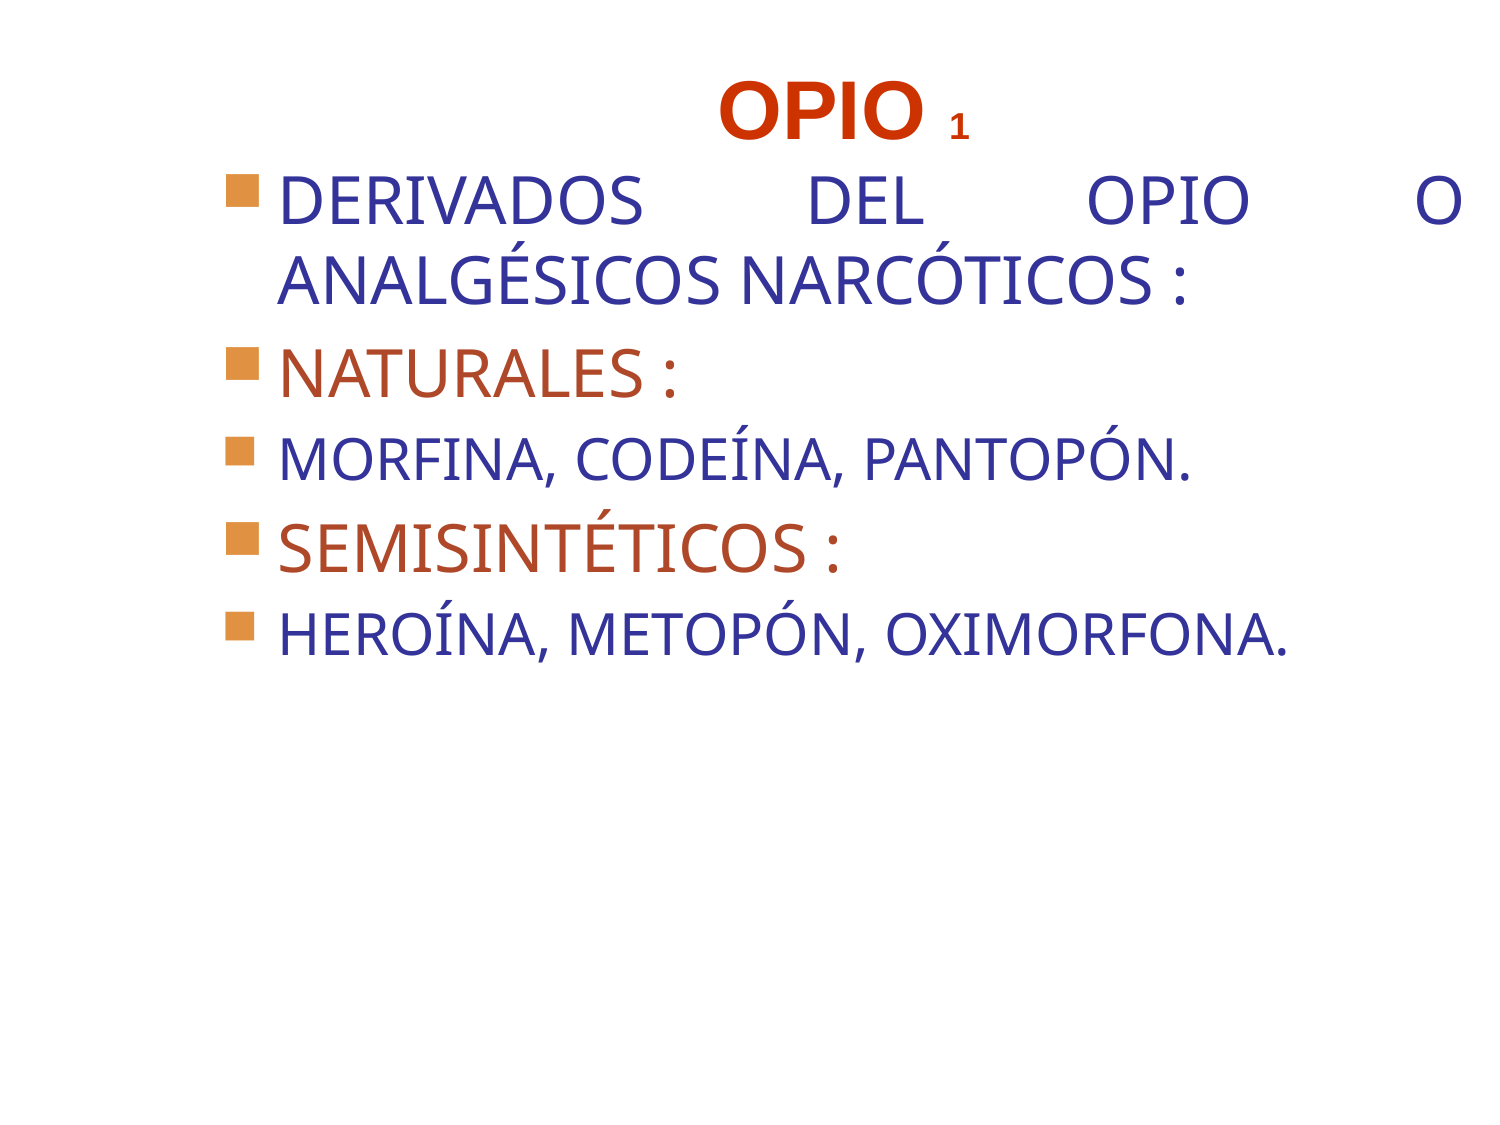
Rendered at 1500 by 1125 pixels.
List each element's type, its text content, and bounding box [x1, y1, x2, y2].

title OPIO 1 [206, 75, 1482, 138]
list DERIVADOS DEL OPIO O ANALGÉSICOS NARCÓTICOS : NATURALES : MORFINA, CODEÍNA, PANTOPÓN. SEMISINTÉTICOS : HEROÍNA, METOPÓN, OXIMORFONA. [206, 149, 1482, 1125]
